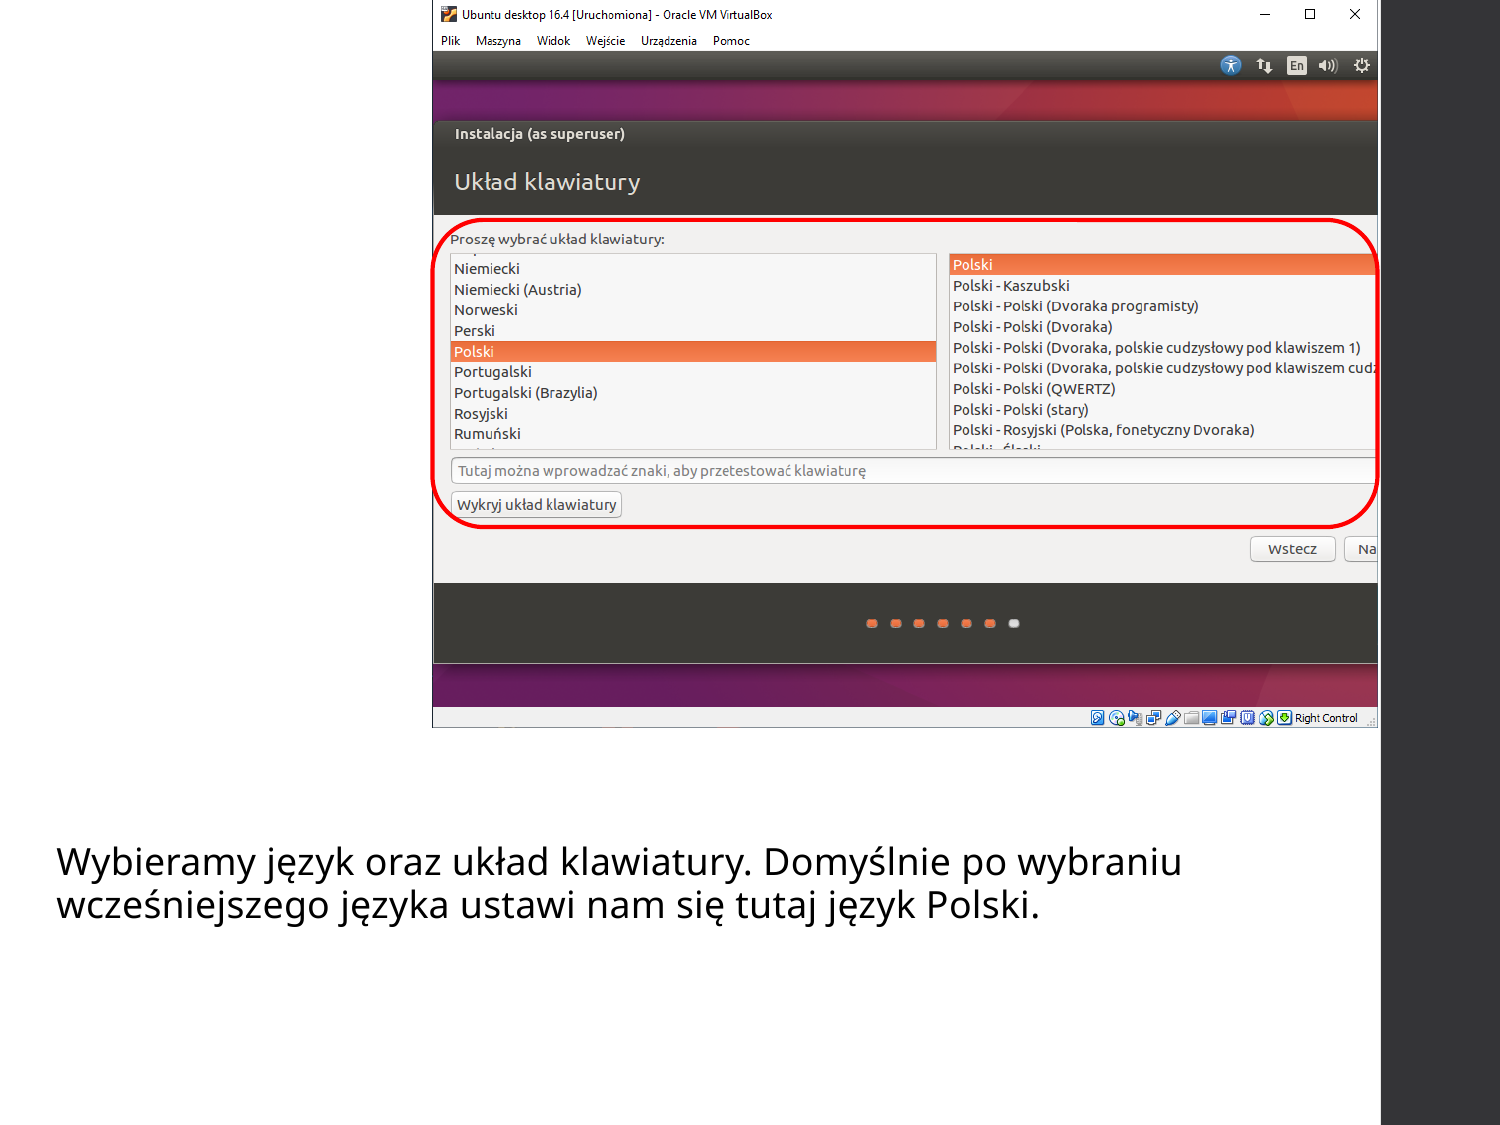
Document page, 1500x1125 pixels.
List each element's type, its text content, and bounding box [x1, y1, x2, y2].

picture [432, 0, 1378, 729]
list Wybieramy język oraz układ klawiatury. Domyślnie po wybraniu wcześniejszego języka ustawi nam się tutaj język Polski. [41, 834, 1367, 976]
